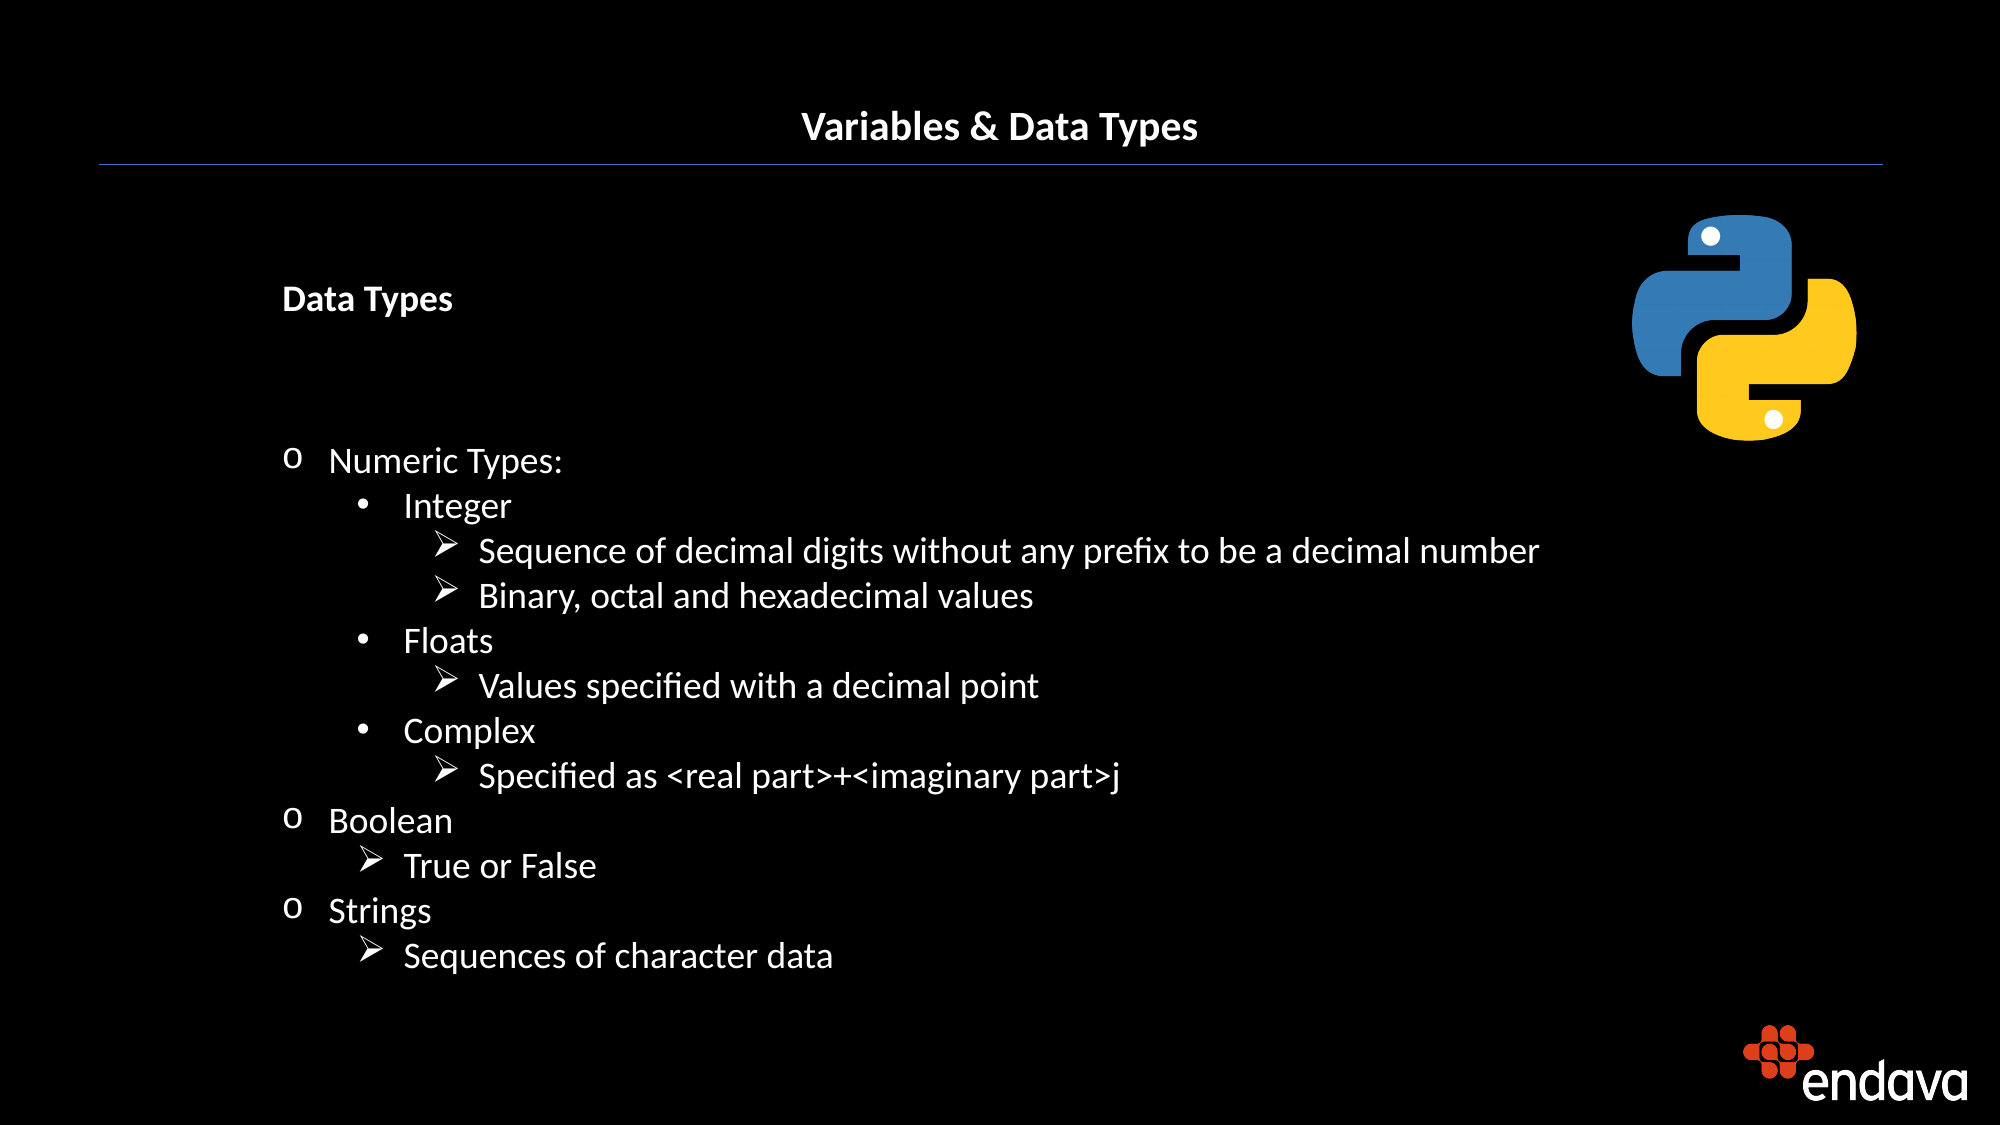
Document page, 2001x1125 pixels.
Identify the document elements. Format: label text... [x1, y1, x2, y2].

picture [1743, 1025, 1967, 1101]
text_box Variables & Data Types [786, 91, 1214, 156]
text_box Numeric Types: Integer Sequence of decimal digits without any prefix to be a decimal number Binary, octal and hexadecimal values Floats Values specified with a decimal point Complex Specified as <real part>+<imaginary part>j Boolean True or False Strings Sequences of character data [266, 428, 1619, 1029]
picture [1631, 214, 1857, 441]
text_box Data Types [267, 266, 469, 327]
